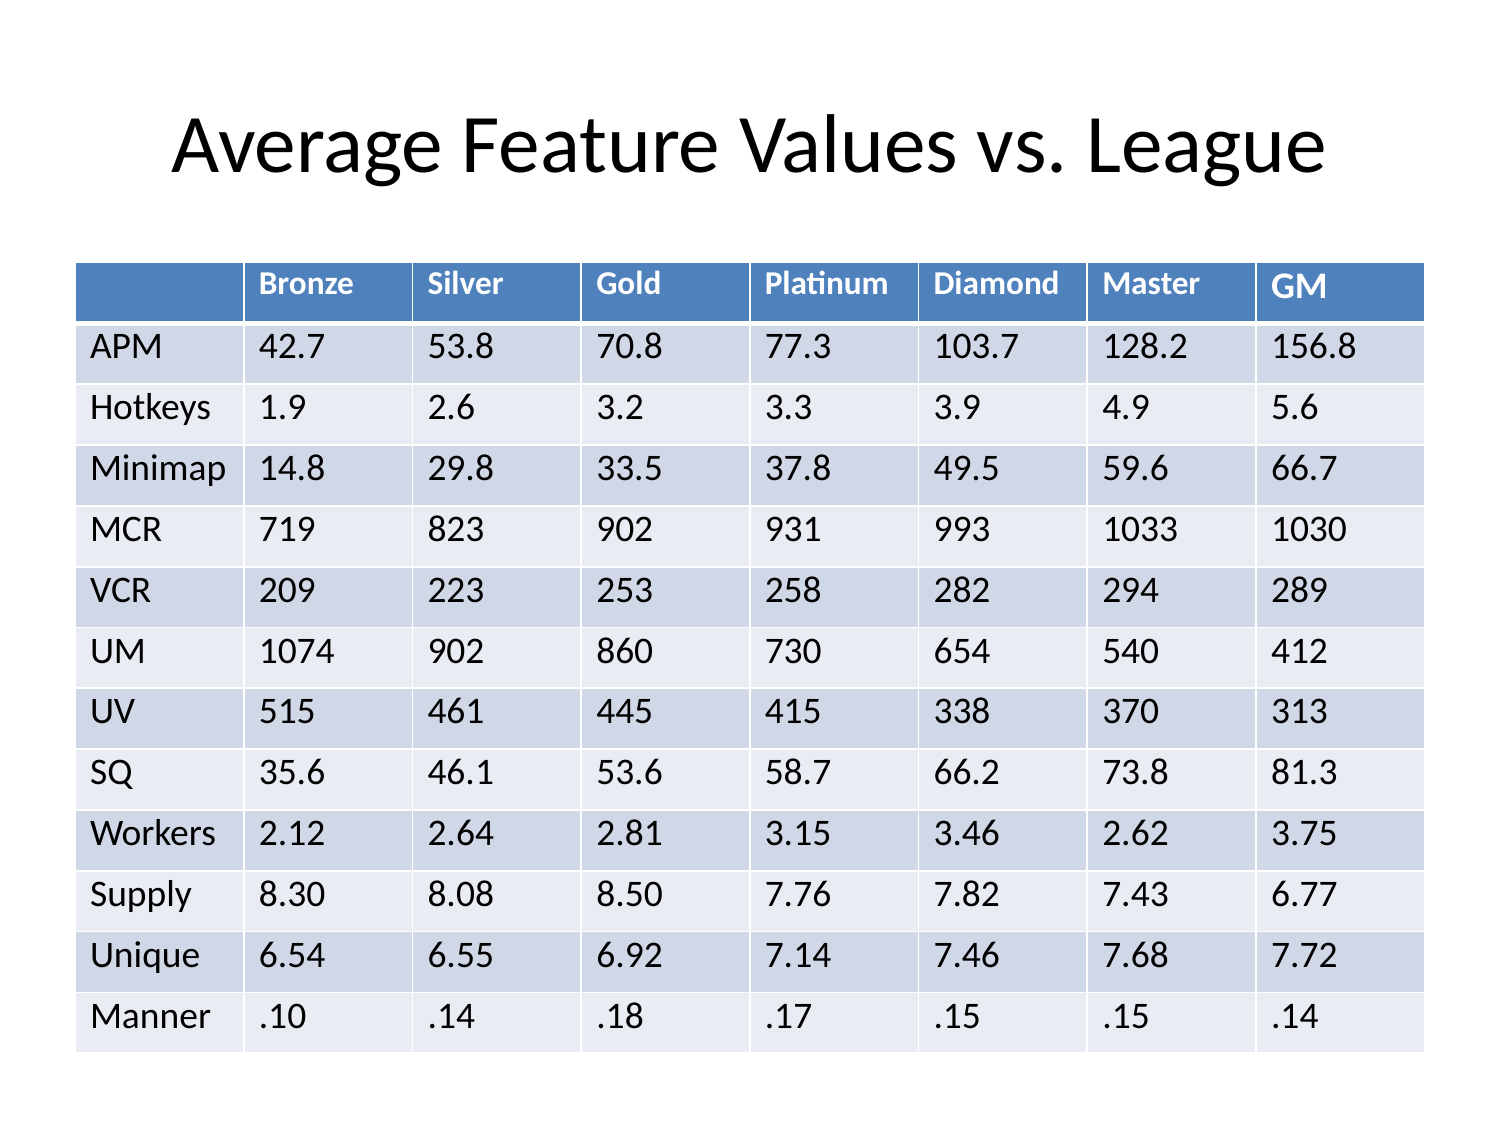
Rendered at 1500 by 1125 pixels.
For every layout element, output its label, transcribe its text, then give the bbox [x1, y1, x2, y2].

table_cell 1030 [1257, 507, 1424, 566]
table_cell 73.8 [1088, 750, 1255, 809]
table_cell 3.15 [751, 811, 918, 870]
table_cell MCR [76, 507, 243, 566]
table_cell 415 [751, 689, 918, 748]
table_cell 412 [1257, 628, 1424, 687]
table_cell 7.43 [1088, 872, 1255, 931]
table_cell 7.76 [751, 872, 918, 931]
table_cell .18 [582, 993, 749, 1052]
table_cell 253 [582, 568, 749, 627]
table_cell 14.8 [245, 446, 412, 505]
table_cell SQ [76, 750, 243, 809]
table_cell UM [76, 628, 243, 687]
table_cell 42.7 [245, 326, 412, 383]
table_header [76, 263, 243, 321]
title Average Feature Values vs. League [75, 45, 1425, 233]
table_cell 2.64 [413, 811, 580, 870]
table_cell 8.50 [582, 872, 749, 931]
table_cell 1074 [245, 628, 412, 687]
table_cell 4.9 [1088, 385, 1255, 444]
table_cell 33.5 [582, 446, 749, 505]
table_cell .17 [751, 993, 918, 1052]
table_cell 46.1 [413, 750, 580, 809]
table_cell 77.3 [751, 326, 918, 383]
table_cell 5.6 [1257, 385, 1424, 444]
table_cell 66.2 [919, 750, 1086, 809]
table_cell 7.68 [1088, 932, 1255, 992]
table_cell 461 [413, 689, 580, 748]
table_cell 993 [919, 507, 1086, 566]
table_cell 29.8 [413, 446, 580, 505]
table_header Gold [582, 263, 749, 321]
table_cell 902 [413, 628, 580, 687]
table_cell 8.30 [245, 872, 412, 931]
table_cell 3.9 [919, 385, 1086, 444]
table_cell Minimap [76, 446, 243, 505]
table_cell 282 [919, 568, 1086, 627]
table_cell 3.3 [751, 385, 918, 444]
table_cell 258 [751, 568, 918, 627]
table_cell 931 [751, 507, 918, 566]
table_cell 2.62 [1088, 811, 1255, 870]
table_cell 6.77 [1257, 872, 1424, 931]
table_cell .15 [919, 993, 1086, 1052]
table_cell 3.2 [582, 385, 749, 444]
table_cell 37.8 [751, 446, 918, 505]
table_cell 70.8 [582, 326, 749, 383]
table_cell 1.9 [245, 385, 412, 444]
table_cell 654 [919, 628, 1086, 687]
table_cell 7.72 [1257, 932, 1424, 992]
table_header Master [1088, 263, 1255, 321]
table_cell 7.14 [751, 932, 918, 992]
table_header Diamond [919, 263, 1086, 321]
table_cell 6.54 [245, 932, 412, 992]
table_cell 2.12 [245, 811, 412, 870]
table_cell Supply [76, 872, 243, 931]
table_cell 128.2 [1088, 326, 1255, 383]
table_cell 3.75 [1257, 811, 1424, 870]
table_cell 223 [413, 568, 580, 627]
table_cell 58.7 [751, 750, 918, 809]
table_cell 289 [1257, 568, 1424, 627]
table_cell 3.46 [919, 811, 1086, 870]
table_cell .10 [245, 993, 412, 1052]
table_cell 209 [245, 568, 412, 627]
table_cell 53.8 [413, 326, 580, 383]
table_cell 445 [582, 689, 749, 748]
table_header Platinum [751, 263, 918, 321]
table_cell 730 [751, 628, 918, 687]
table_cell 2.6 [413, 385, 580, 444]
table_cell 823 [413, 507, 580, 566]
table_cell 294 [1088, 568, 1255, 627]
table_cell 66.7 [1257, 446, 1424, 505]
table_cell APM [76, 326, 243, 383]
table_header Silver [413, 263, 580, 321]
table_cell 81.3 [1257, 750, 1424, 809]
table_cell 902 [582, 507, 749, 566]
table_cell 515 [245, 689, 412, 748]
table_cell 6.92 [582, 932, 749, 992]
table_cell 860 [582, 628, 749, 687]
table_cell 370 [1088, 689, 1255, 748]
table_cell 35.6 [245, 750, 412, 809]
table_cell 7.82 [919, 872, 1086, 931]
table_cell 7.46 [919, 932, 1086, 992]
table_cell 53.6 [582, 750, 749, 809]
table_cell 2.81 [582, 811, 749, 870]
table_cell .15 [1088, 993, 1255, 1052]
table_cell VCR [76, 568, 243, 627]
table_cell 313 [1257, 689, 1424, 748]
table_cell 6.55 [413, 932, 580, 992]
table_cell UV [76, 689, 243, 748]
table_cell 338 [919, 689, 1086, 748]
table_cell 8.08 [413, 872, 580, 931]
table_cell 59.6 [1088, 446, 1255, 505]
table_cell 719 [245, 507, 412, 566]
table_cell 1033 [1088, 507, 1255, 566]
table_cell Manner [76, 993, 243, 1052]
table_cell Unique [76, 932, 243, 992]
table_cell Workers [76, 811, 243, 870]
table_cell Hotkeys [76, 385, 243, 444]
table_cell 156.8 [1257, 326, 1424, 383]
table_cell 49.5 [919, 446, 1086, 505]
table_header Bronze [245, 263, 412, 321]
table_header GM [1257, 263, 1424, 321]
table_cell .14 [413, 993, 580, 1052]
table_cell 540 [1088, 628, 1255, 687]
table_cell .14 [1257, 993, 1424, 1052]
table_cell 103.7 [919, 326, 1086, 383]
